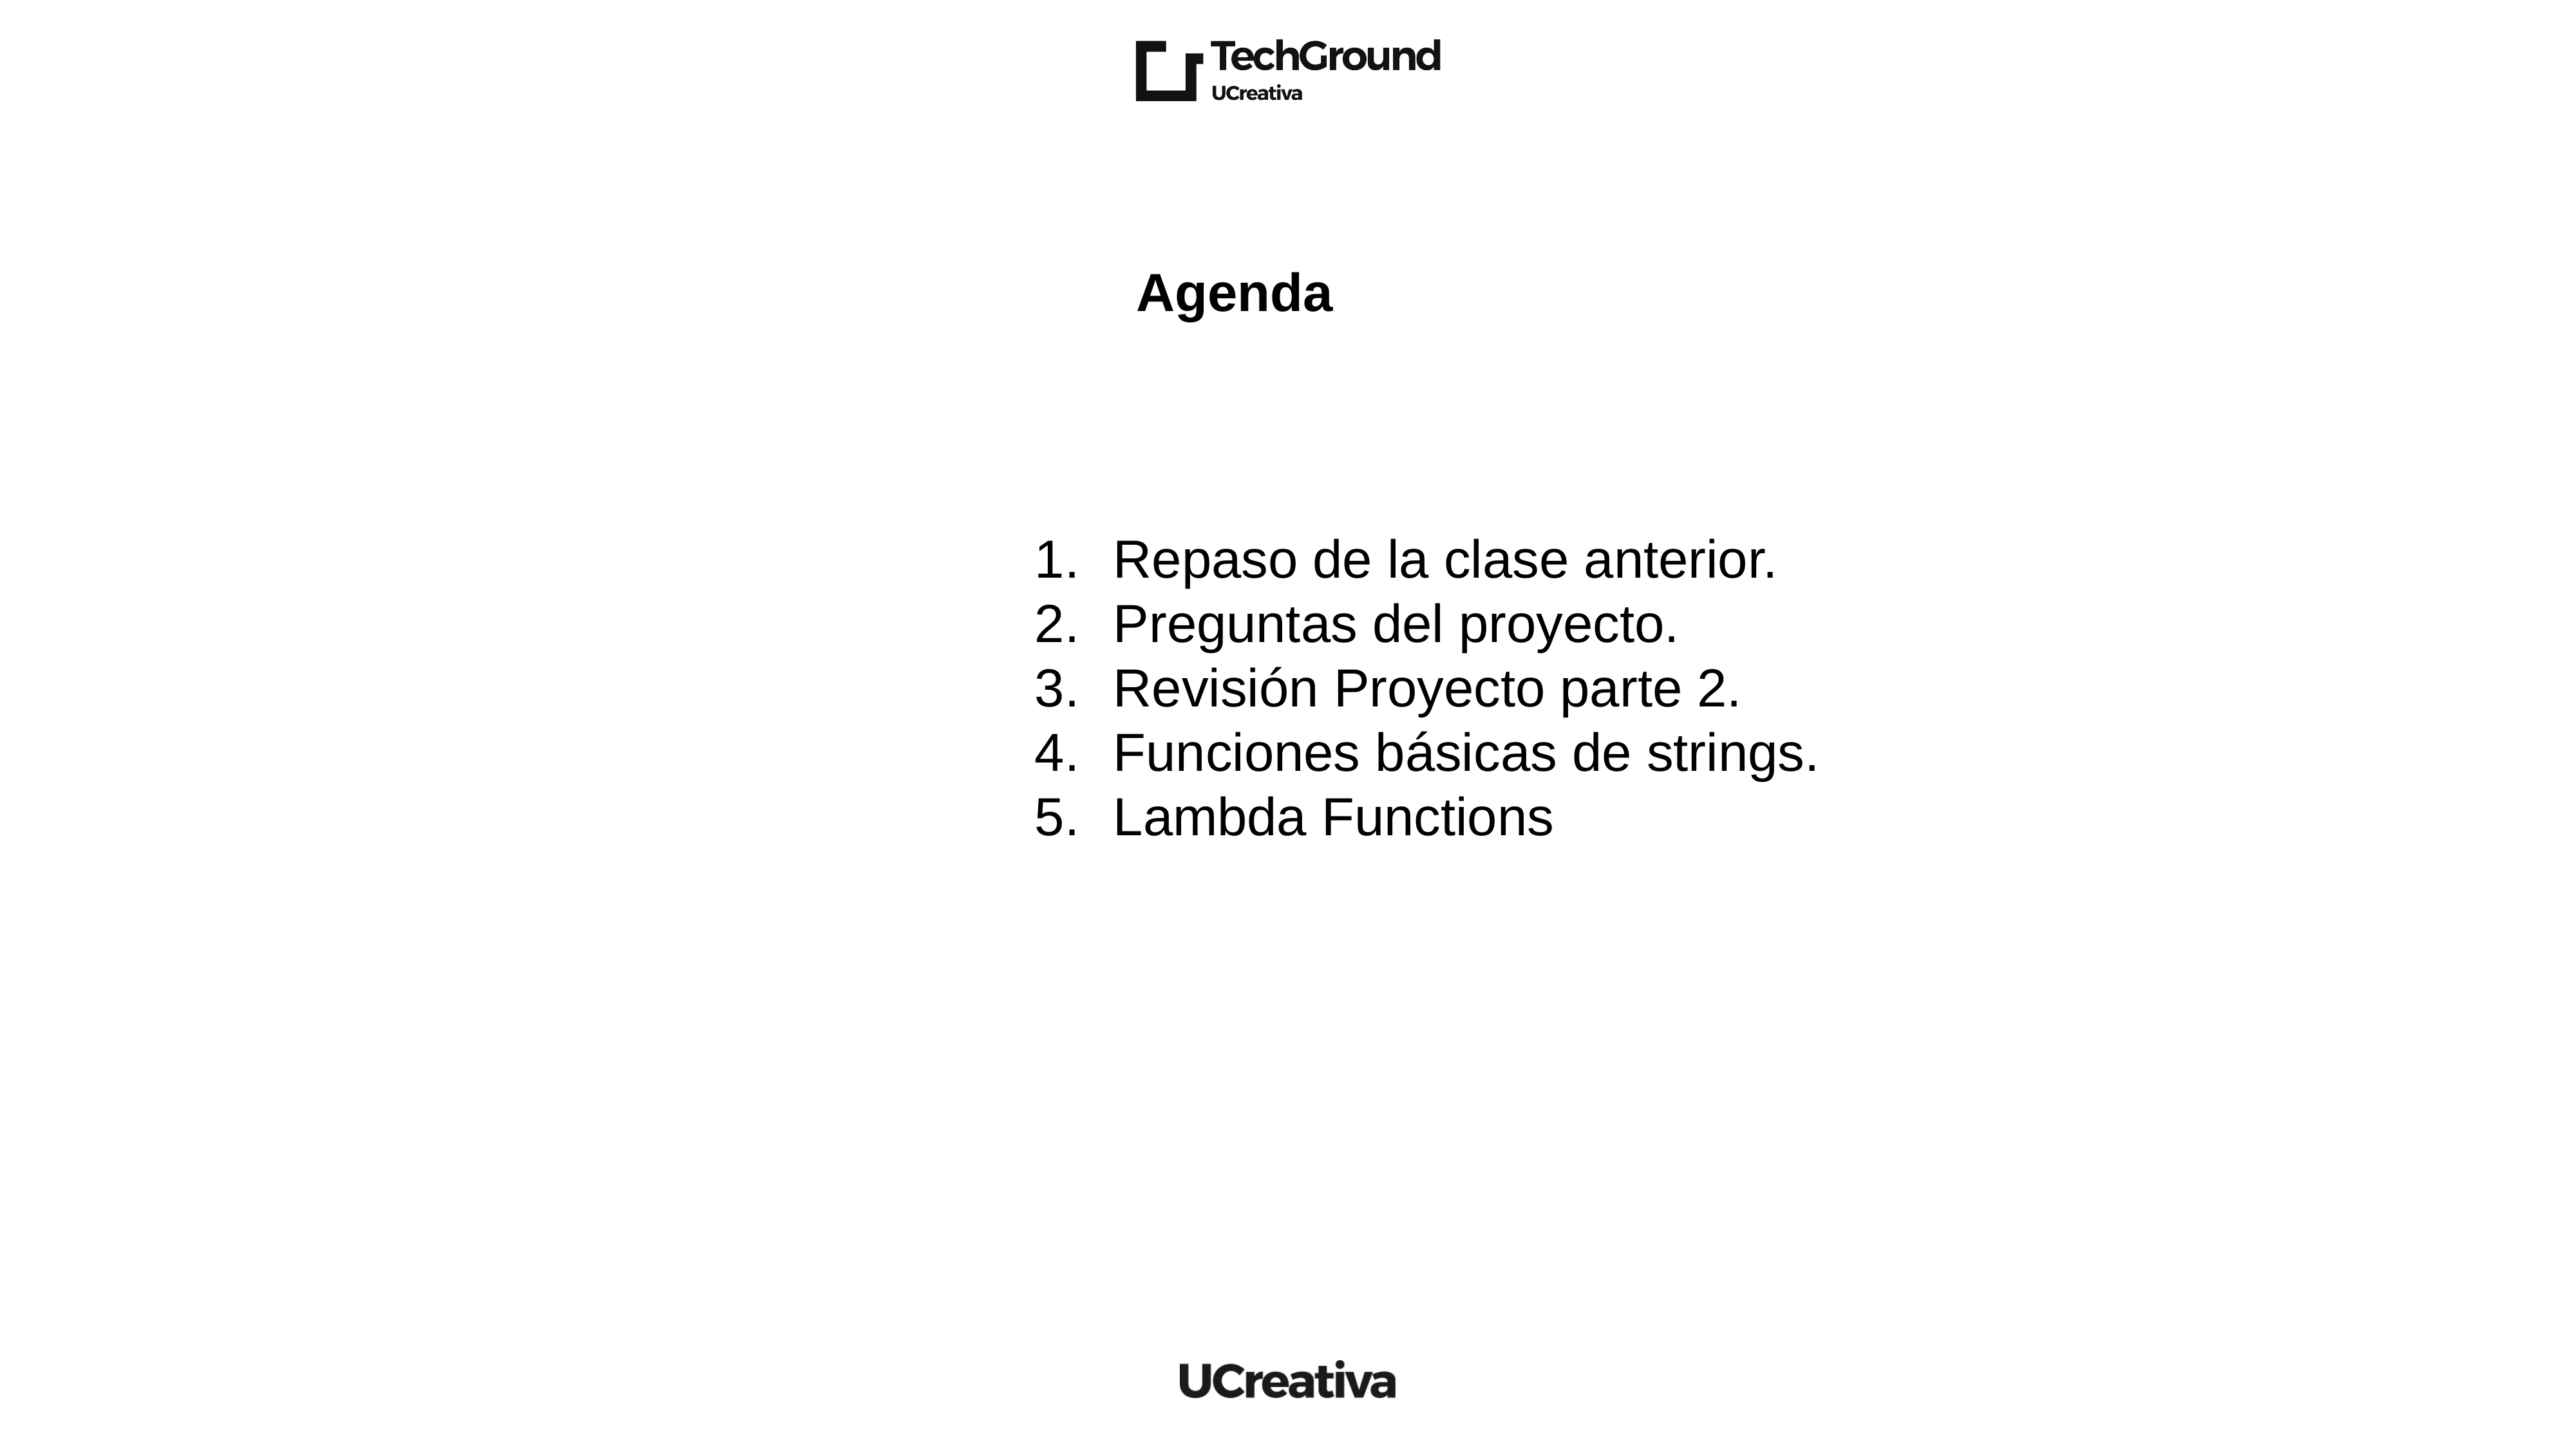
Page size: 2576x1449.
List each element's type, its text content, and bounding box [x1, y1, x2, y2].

text_box Repaso de la clase anterior. Preguntas del proyecto. Revisión Proyecto parte 2. Funciones básicas de strings. Lambda Functions [1025, 519, 1946, 851]
picture [1180, 1360, 1396, 1399]
text_box Agenda [1127, 252, 1449, 327]
picture [1079, 0, 1497, 141]
